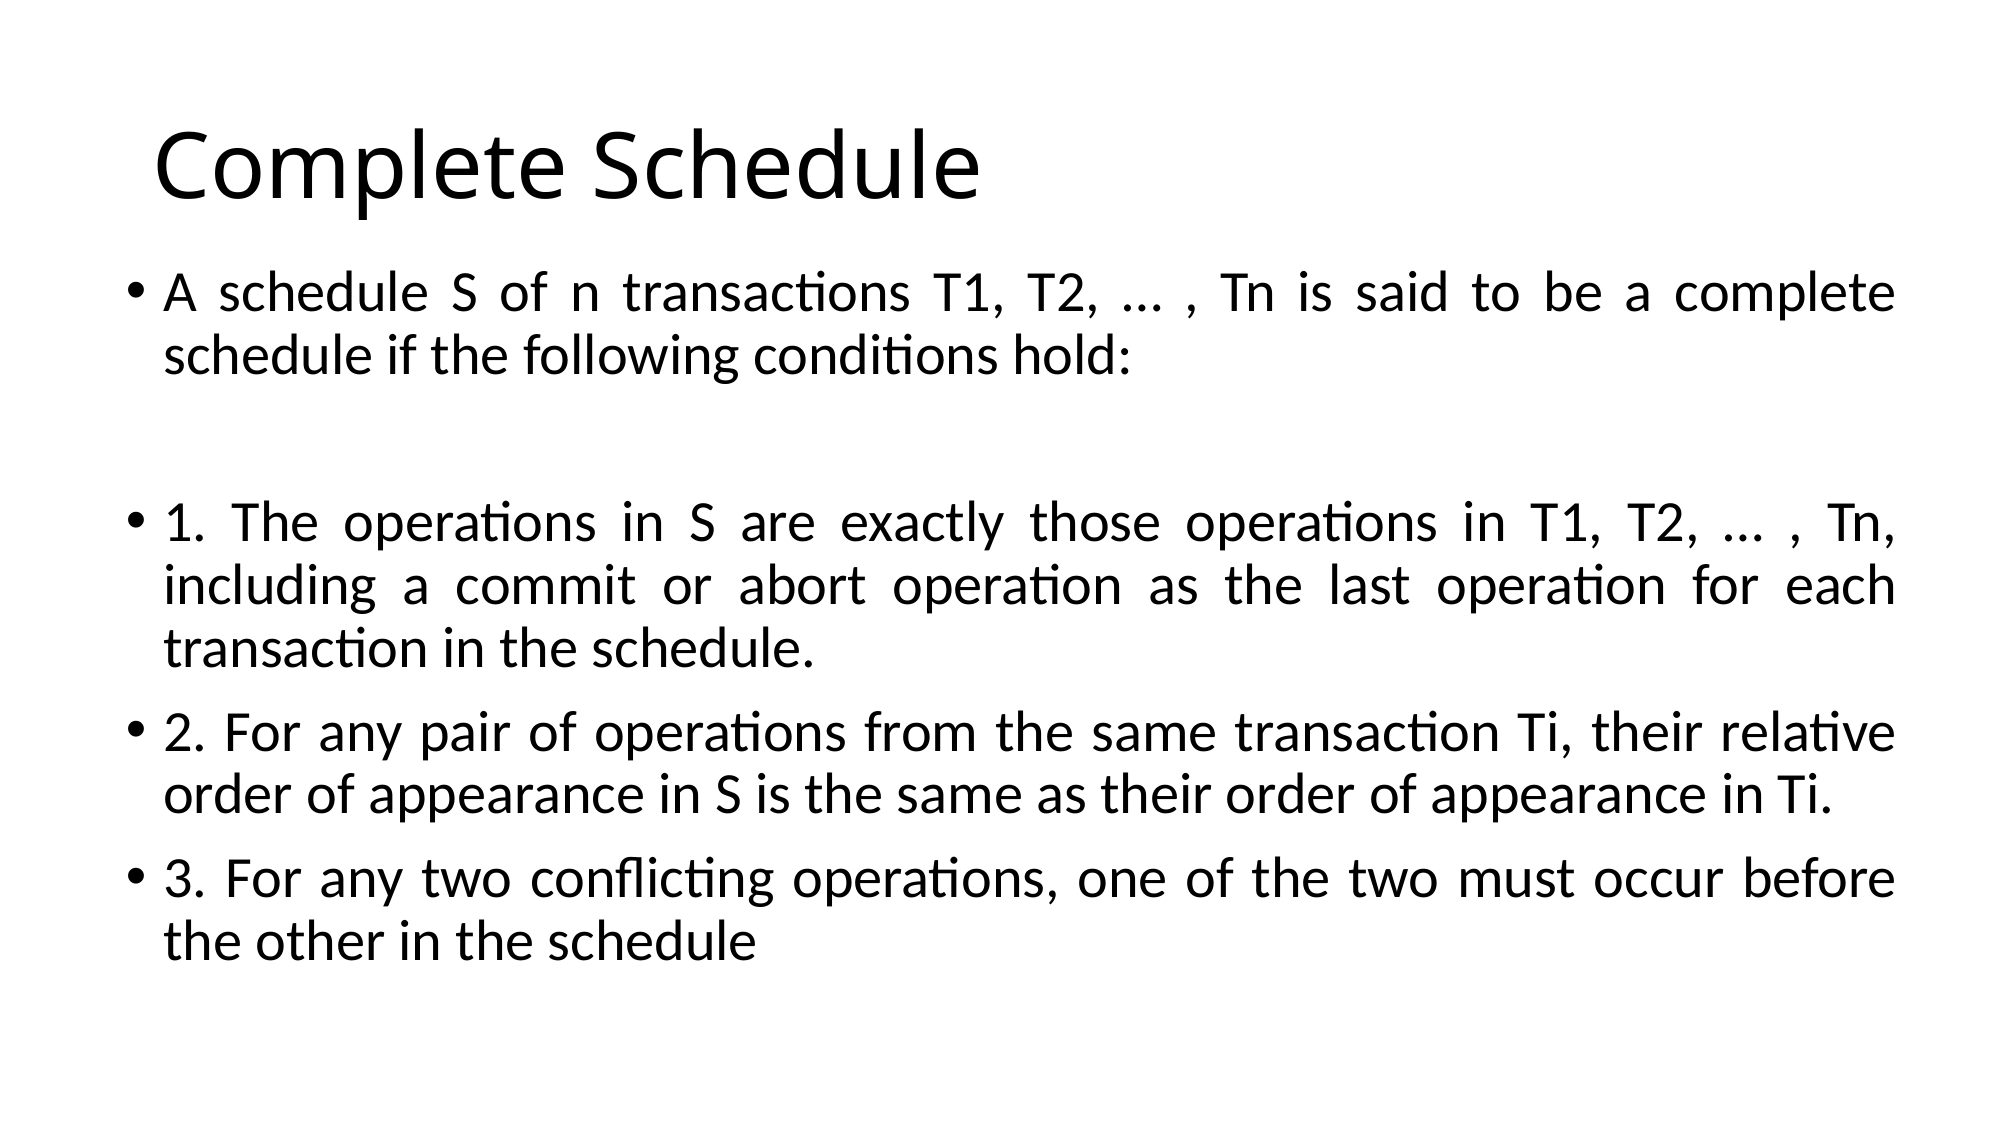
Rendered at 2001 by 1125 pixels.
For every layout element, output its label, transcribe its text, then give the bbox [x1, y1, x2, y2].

title Complete Schedule [137, 59, 1863, 253]
list A schedule S of n transactions T1, T2, … , Tn is said to be a complete schedule if the following conditions hold: 1. The operations in S are exactly those operations in T1, T2, … , Tn, including a commit or abort operation as the last operation for each transaction in the schedule. 2. For any pair of operations from the same transaction Ti, their relative order of appearance in S is the same as their order of appearance in Ti. 3. For any two conflicting operations, one of the two must occur before the other in the schedule [110, 253, 1914, 1083]
